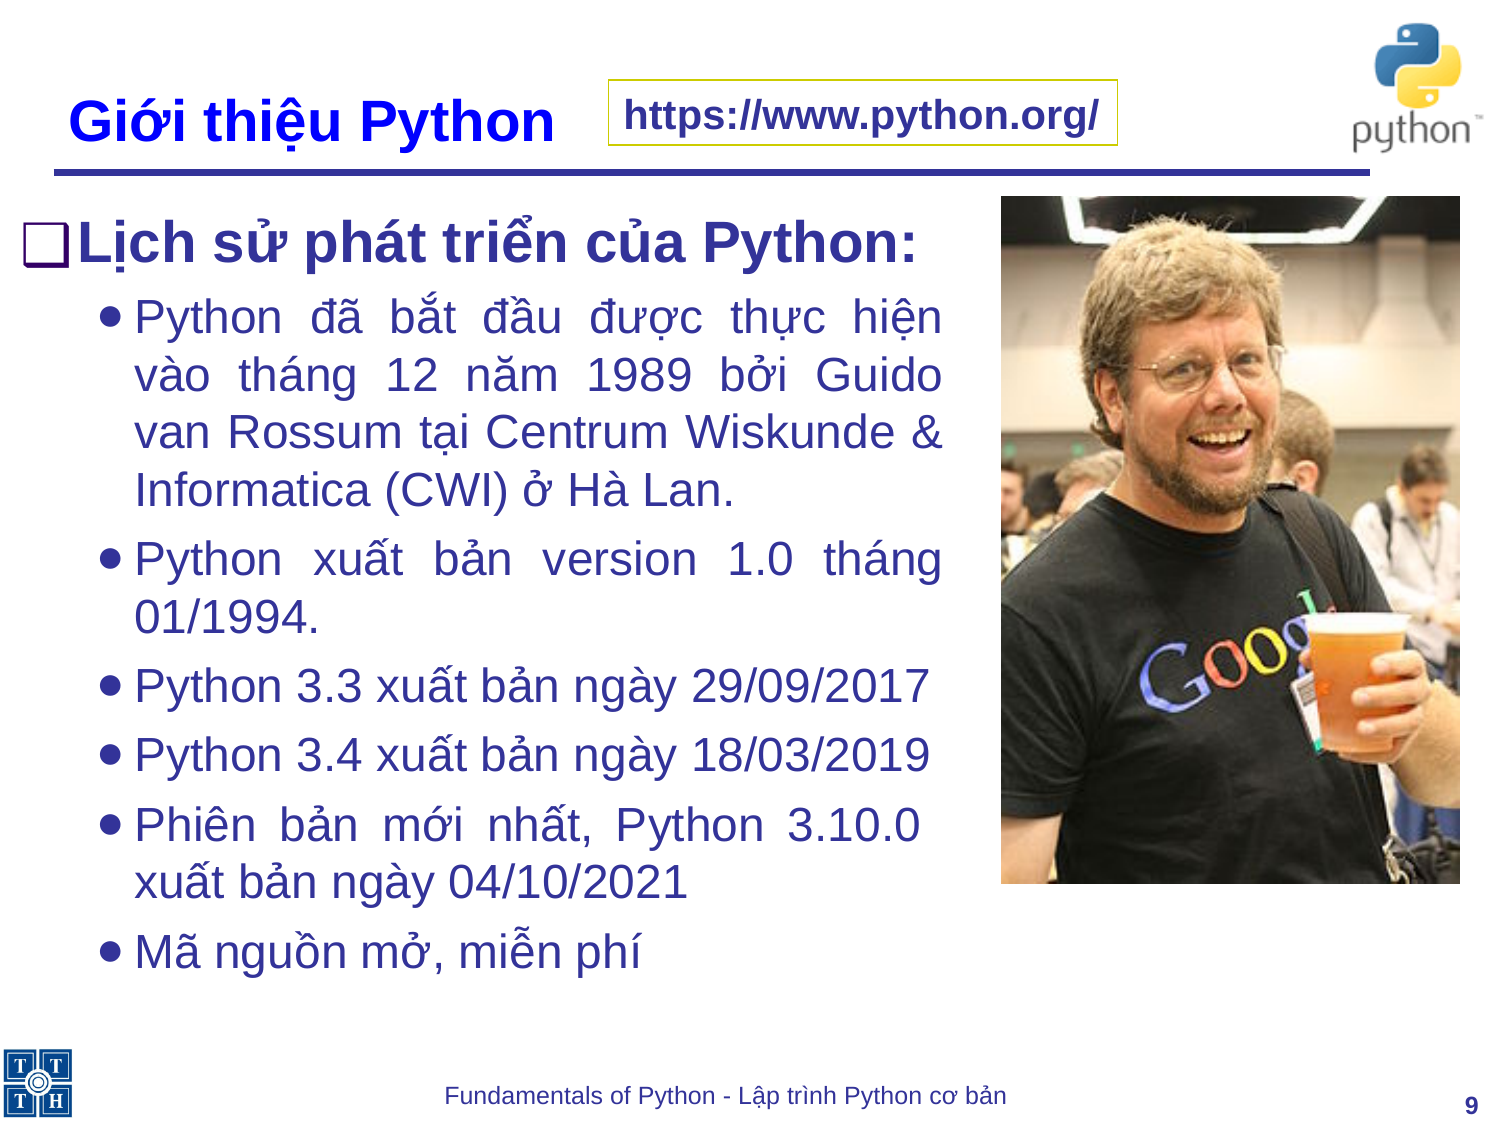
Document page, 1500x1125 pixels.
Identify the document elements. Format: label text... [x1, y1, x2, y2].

picture [1001, 196, 1460, 885]
text_box ‹#› [1376, 1082, 1495, 1118]
picture [3, 1048, 73, 1118]
title Giới thiệu Python [53, 31, 1353, 161]
picture [1343, 19, 1496, 159]
list Lịch sử phát triển của Python: Python đã bắt đầu được thực hiện vào tháng 12 năm 1989 bởi Guido van Rossum tại Centrum Wiskunde & Informatica (CWI) ở Hà Lan. Python xuất bản version 1.0 tháng 01/1994. Python 3.3 xuất bản ngày 29/09/2017 Python 3.4 xuất bản ngày 18/03/2019 Phiên bản mới nhất, Python 3.10.0 xuất bản ngày 04/10/2021 Mã nguồn mở, miễn phí [5, 196, 961, 1047]
text_box https://www.python.org/ [608, 80, 1118, 146]
